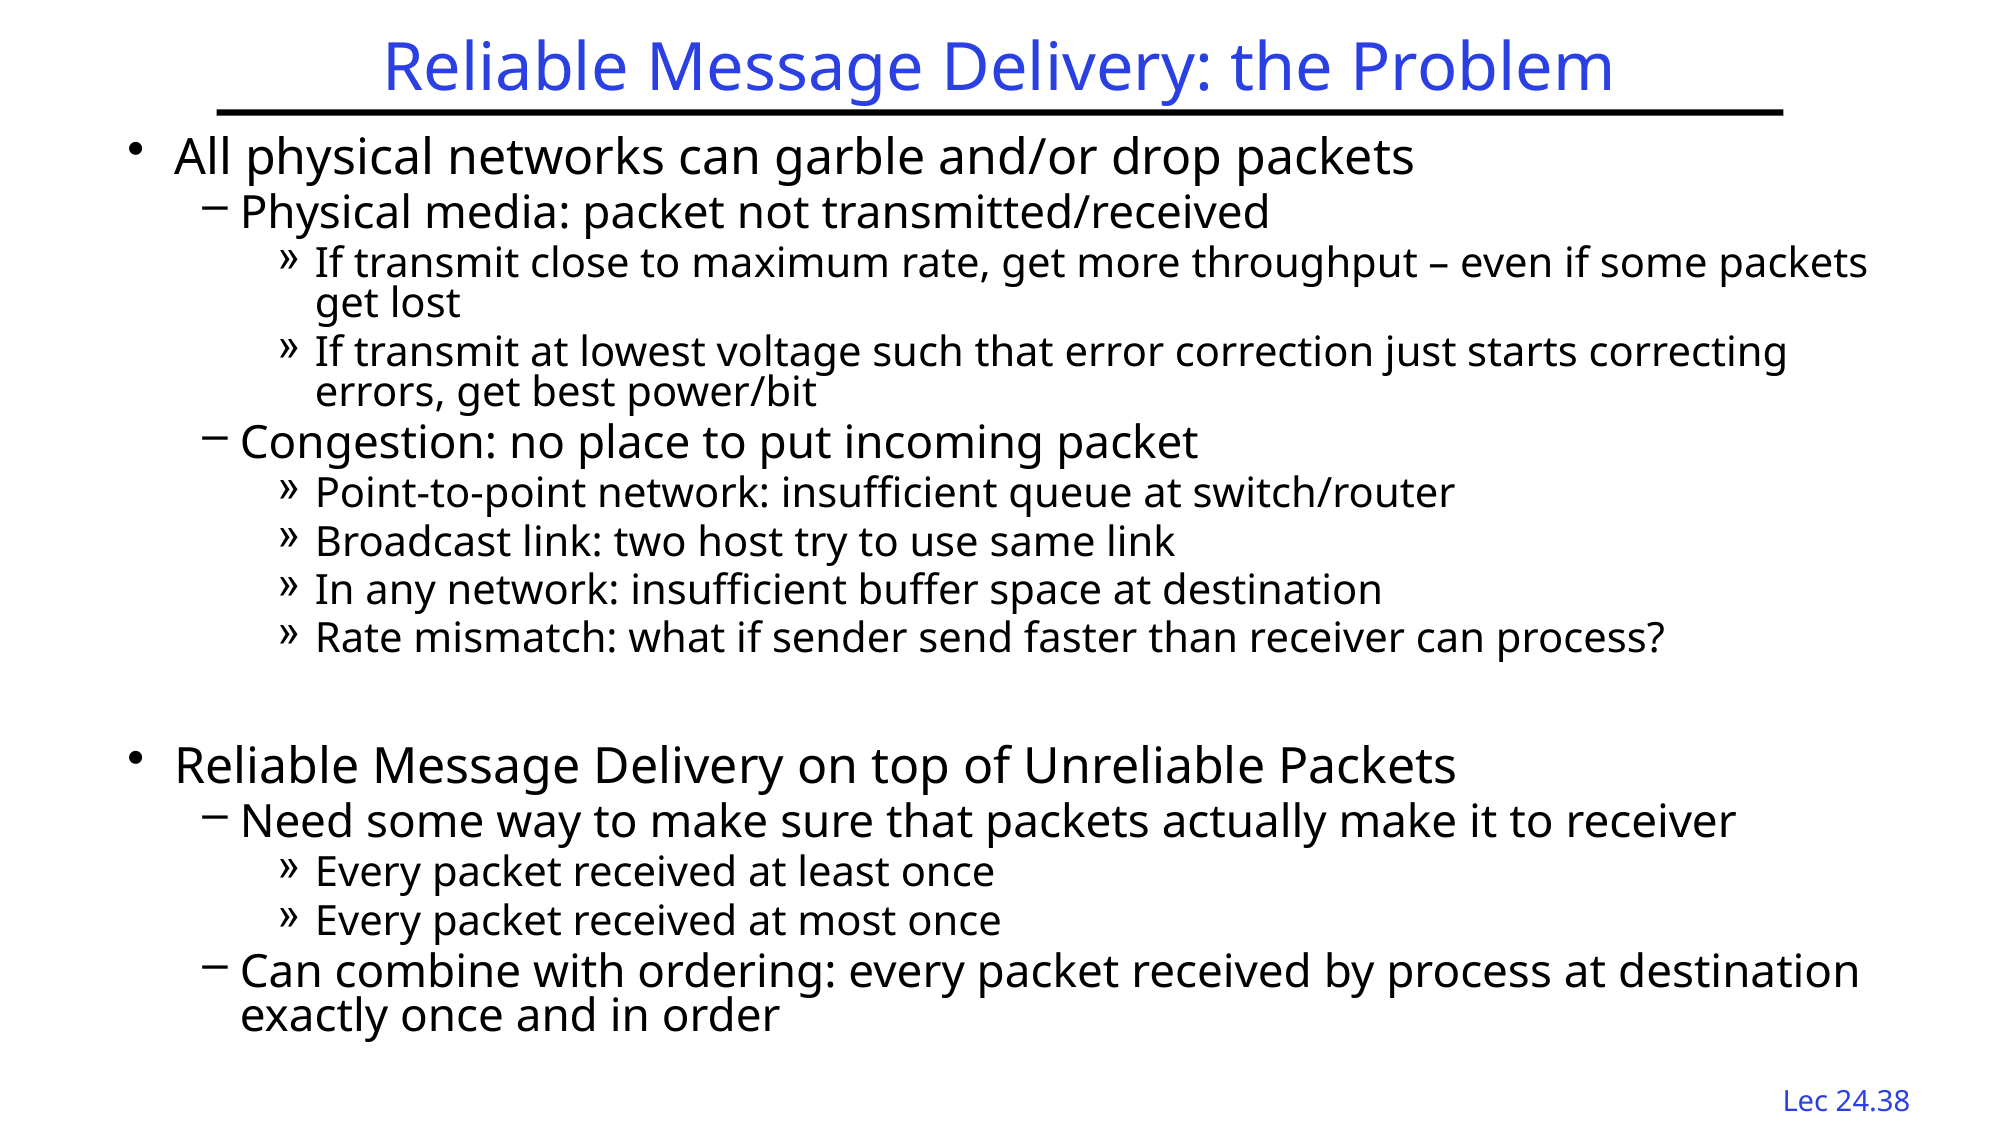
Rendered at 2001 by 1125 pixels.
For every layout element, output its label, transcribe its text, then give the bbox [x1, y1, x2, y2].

title Reliable Message Delivery: the Problem [324, 24, 1675, 113]
list All physical networks can garble and/or drop packets Physical media: packet not transmitted/received If transmit close to maximum rate, get more throughput – even if some packets get lost If transmit at lowest voltage such that error correction just starts correcting errors, get best power/bit Congestion: no place to put incoming packet Point-to-point network: insufficient queue at switch/router Broadcast link: two host try to use same link In any network: insufficient buffer space at destination Rate mismatch: what if sender send faster than receiver can process? Reliable Message Delivery on top of Unreliable Packets Need some way to make sure that packets actually make it to receiver Every packet received at least once Every packet received at most once Can combine with ordering: every packet received by process at destination exactly once and in order [112, 129, 1925, 1113]
